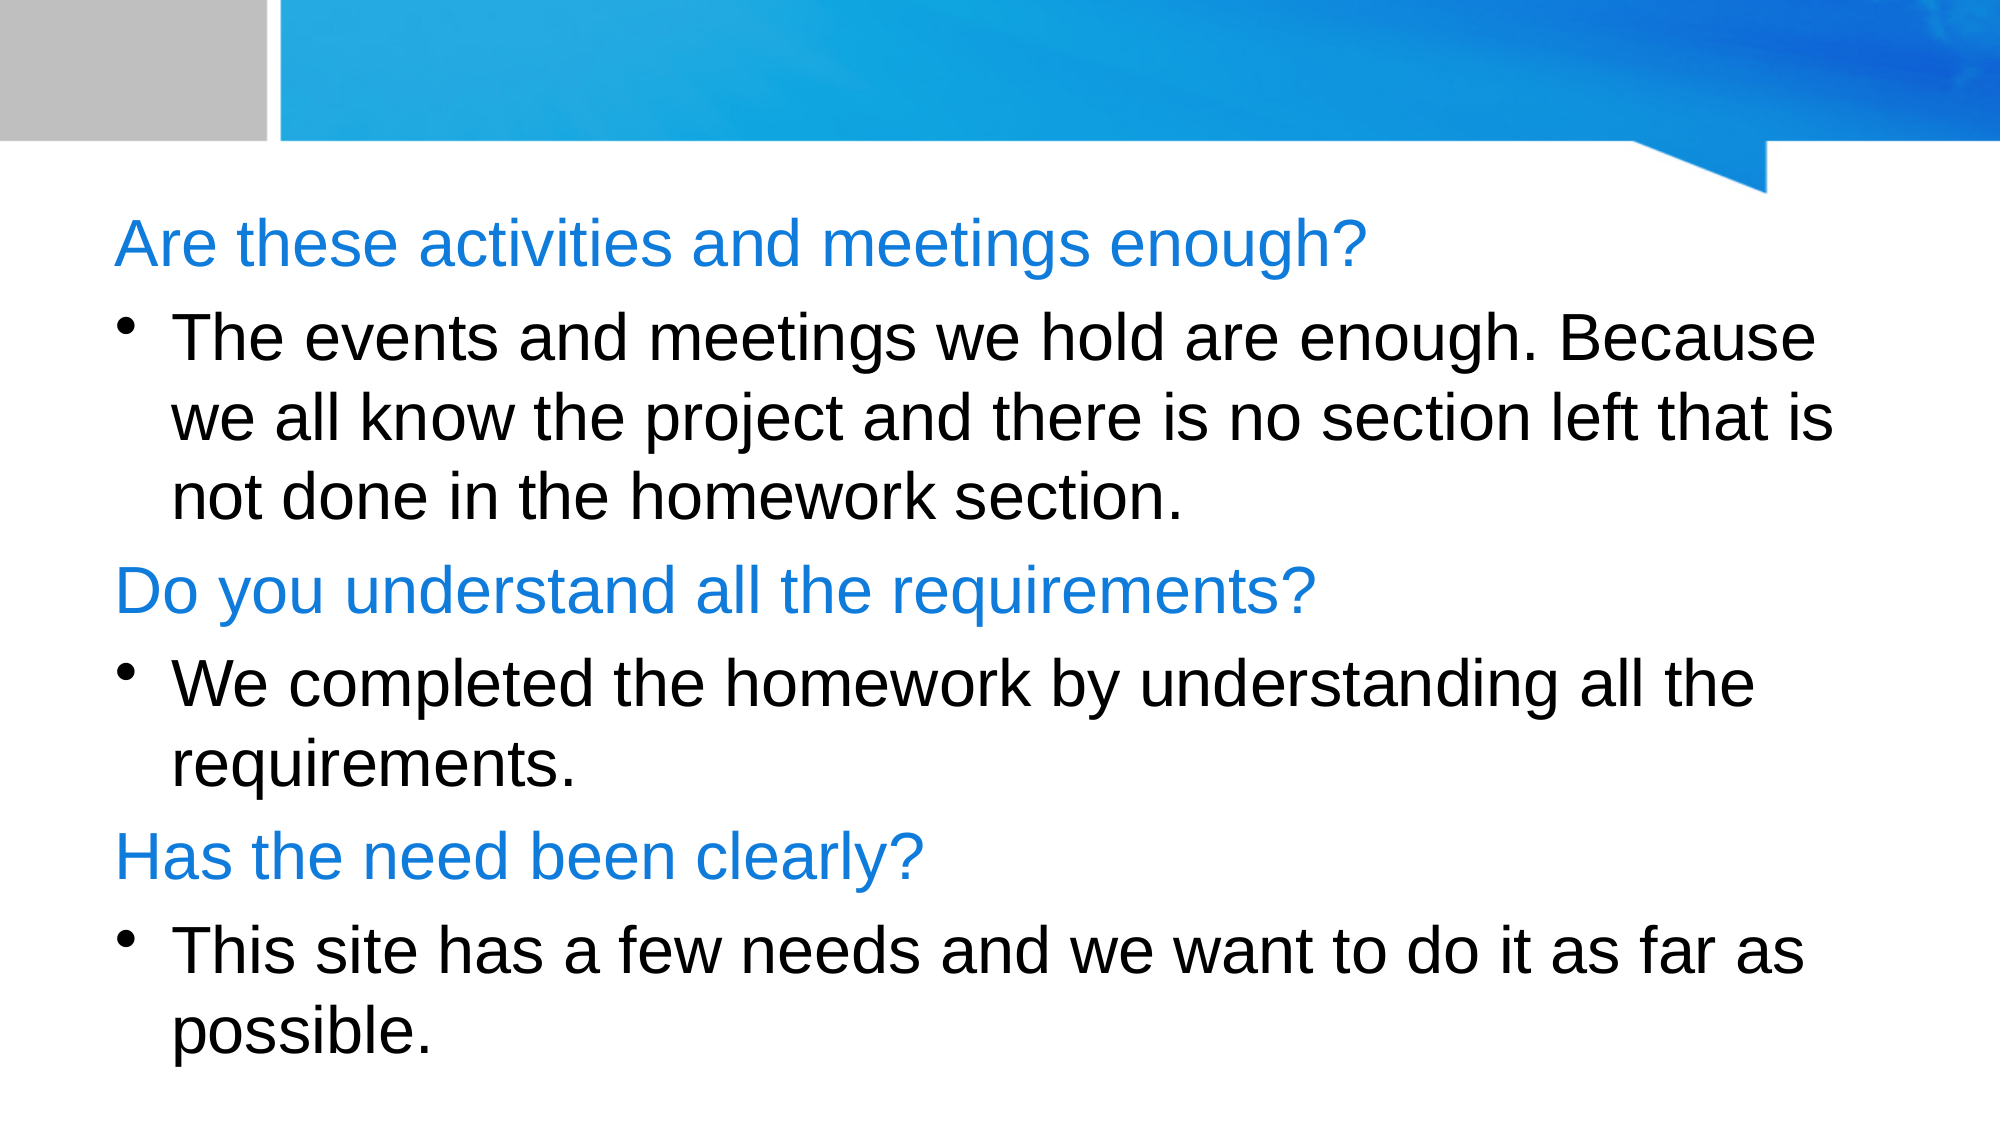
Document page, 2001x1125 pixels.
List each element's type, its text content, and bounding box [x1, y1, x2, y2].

picture [0, 0, 2000, 1125]
list Are these activities and meetings enough? The events and meetings we hold are enough. Because we all know the project and there is no section left that is not done in the homework section. Do you understand all the requirements? We completed the homework by understanding all the requirements. Has the need been clearly? This site has a few needs and we want to do it as far as possible. [99, 192, 1901, 1093]
